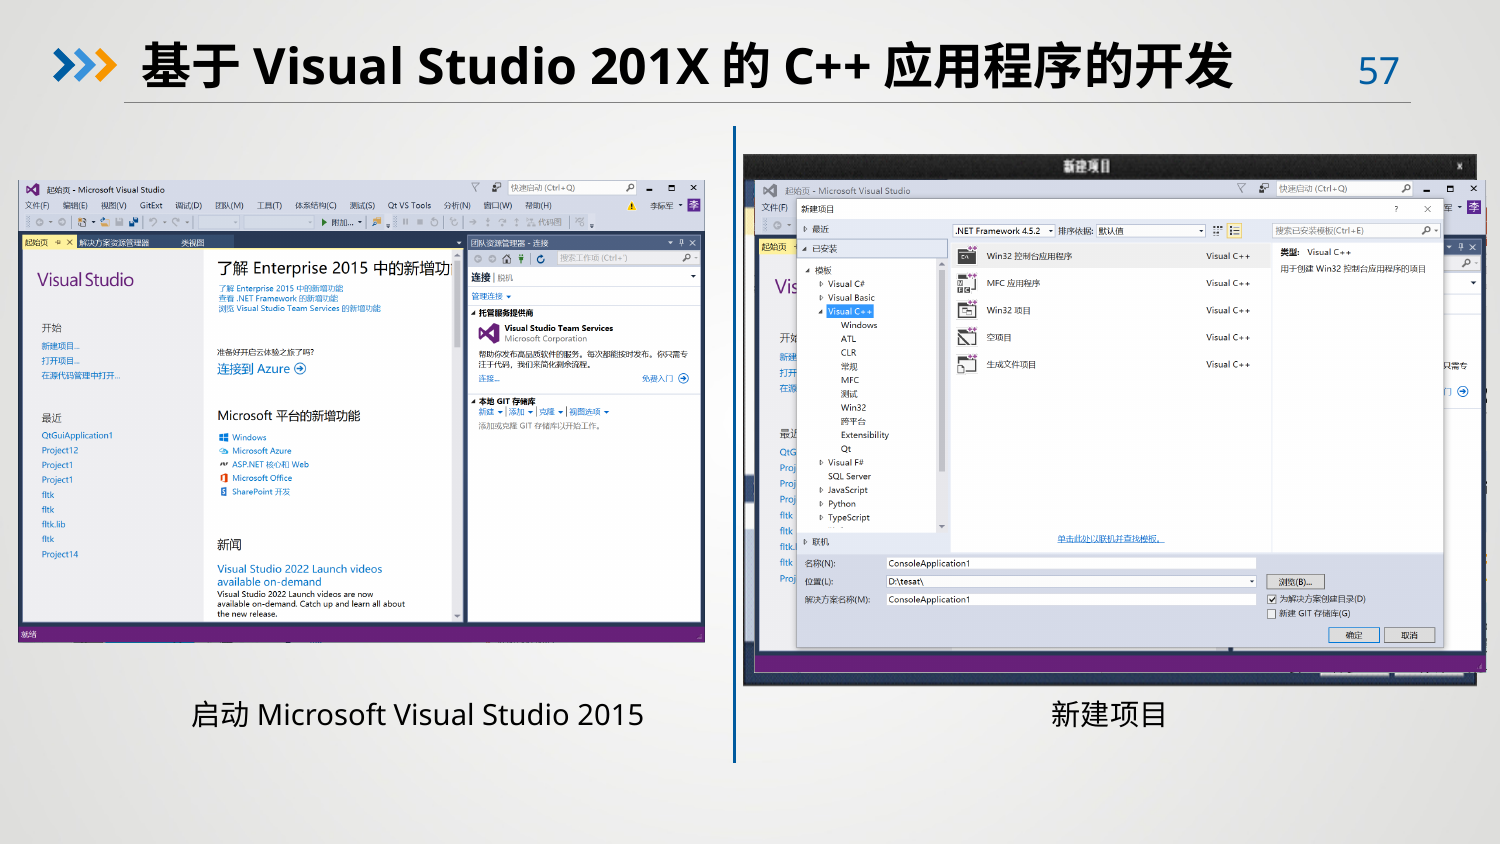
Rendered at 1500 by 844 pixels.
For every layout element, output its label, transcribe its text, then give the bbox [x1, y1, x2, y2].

text_box 启动Microsoft Visual Studio 2015 [176, 688, 660, 739]
text_box 新建项目 [749, 698, 1471, 739]
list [743, 154, 1477, 689]
picture [0, 0, 1500, 844]
text_box 基于Visual Studio 201X的C++应用程序的开发 [141, 54, 1368, 136]
